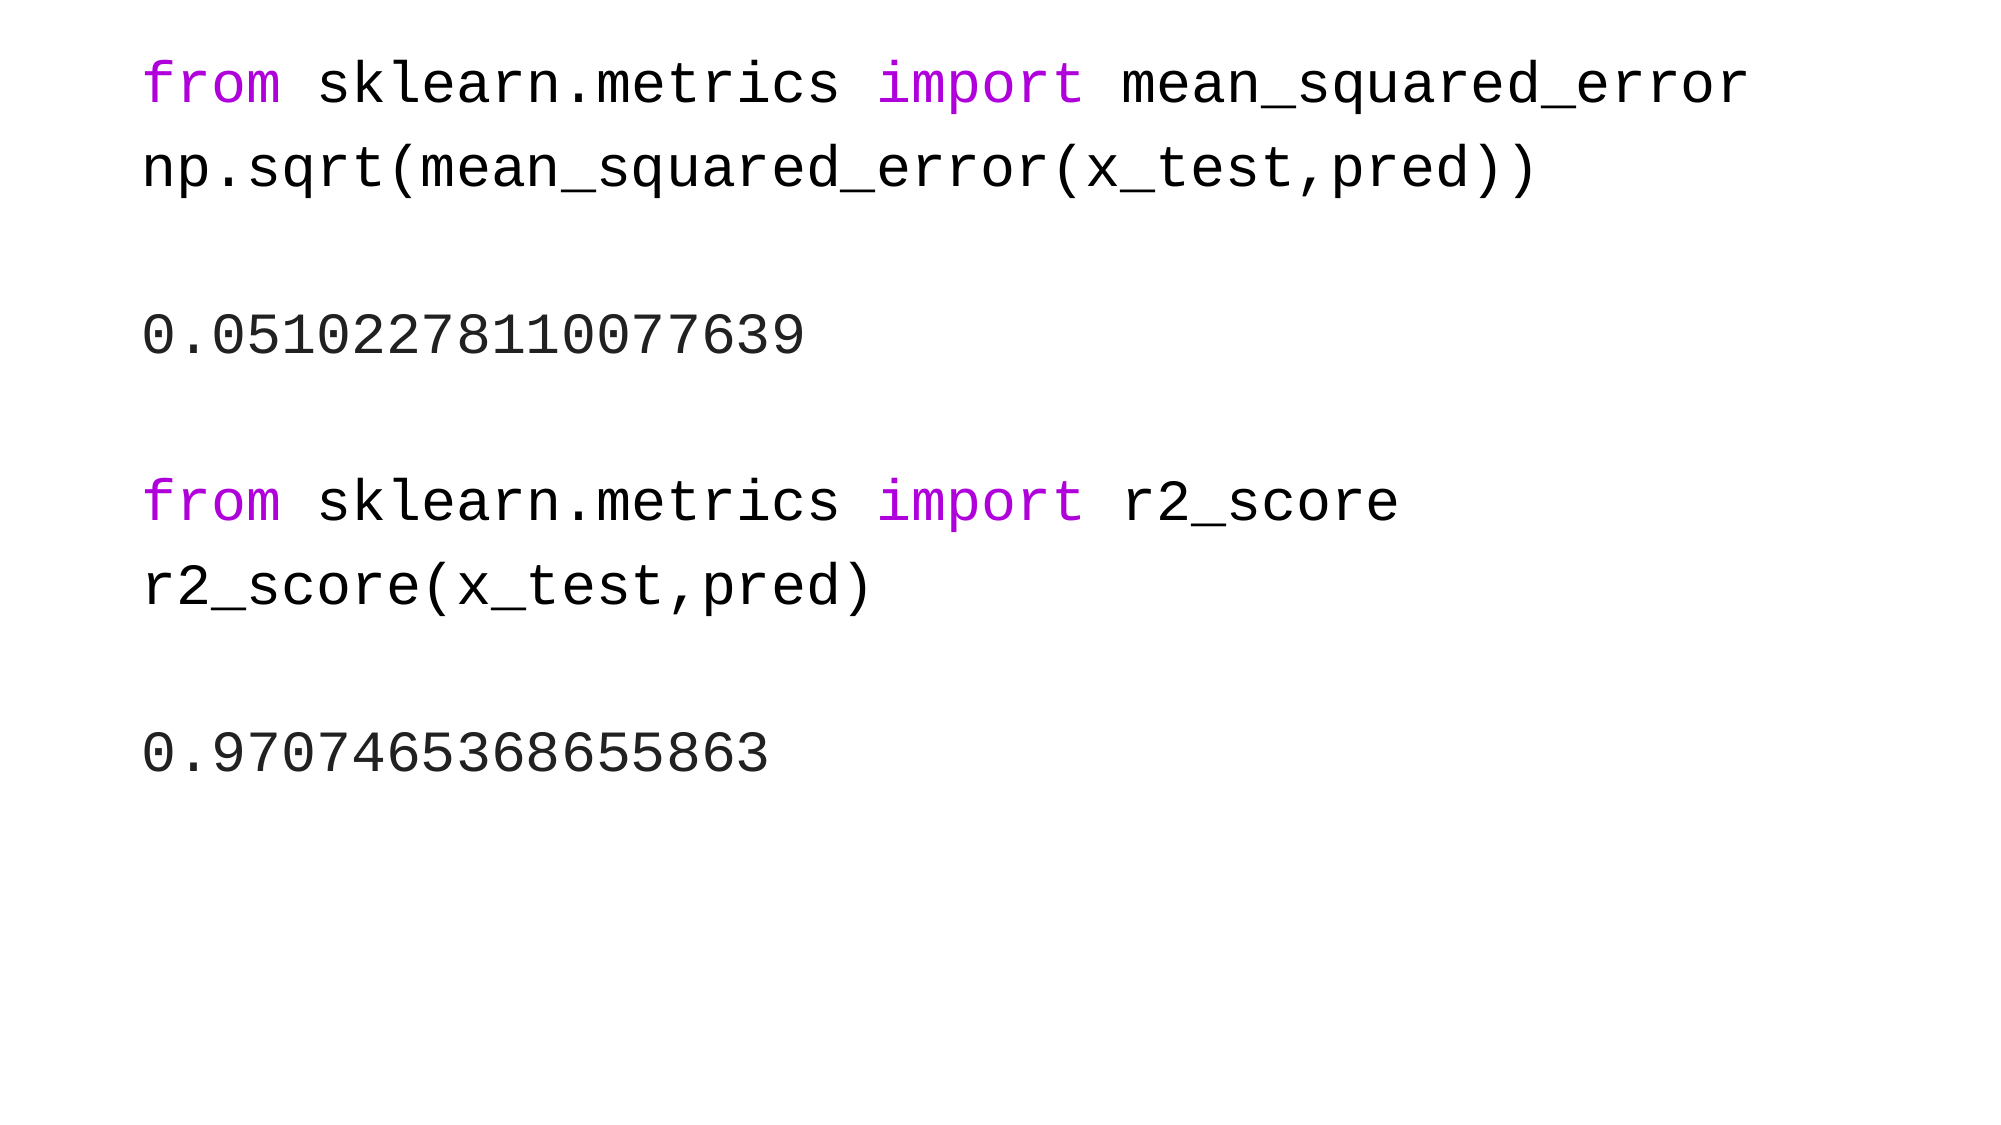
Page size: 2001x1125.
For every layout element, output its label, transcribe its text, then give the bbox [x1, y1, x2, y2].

list from sklearn.metrics import mean_squared_error np.sqrt(mean_squared_error(x_test,pred)) 0.05102278110077639 from sklearn.metrics import r2_score r2_score(x_test,pred) 0.9707465368655863 [126, 44, 1863, 1014]
